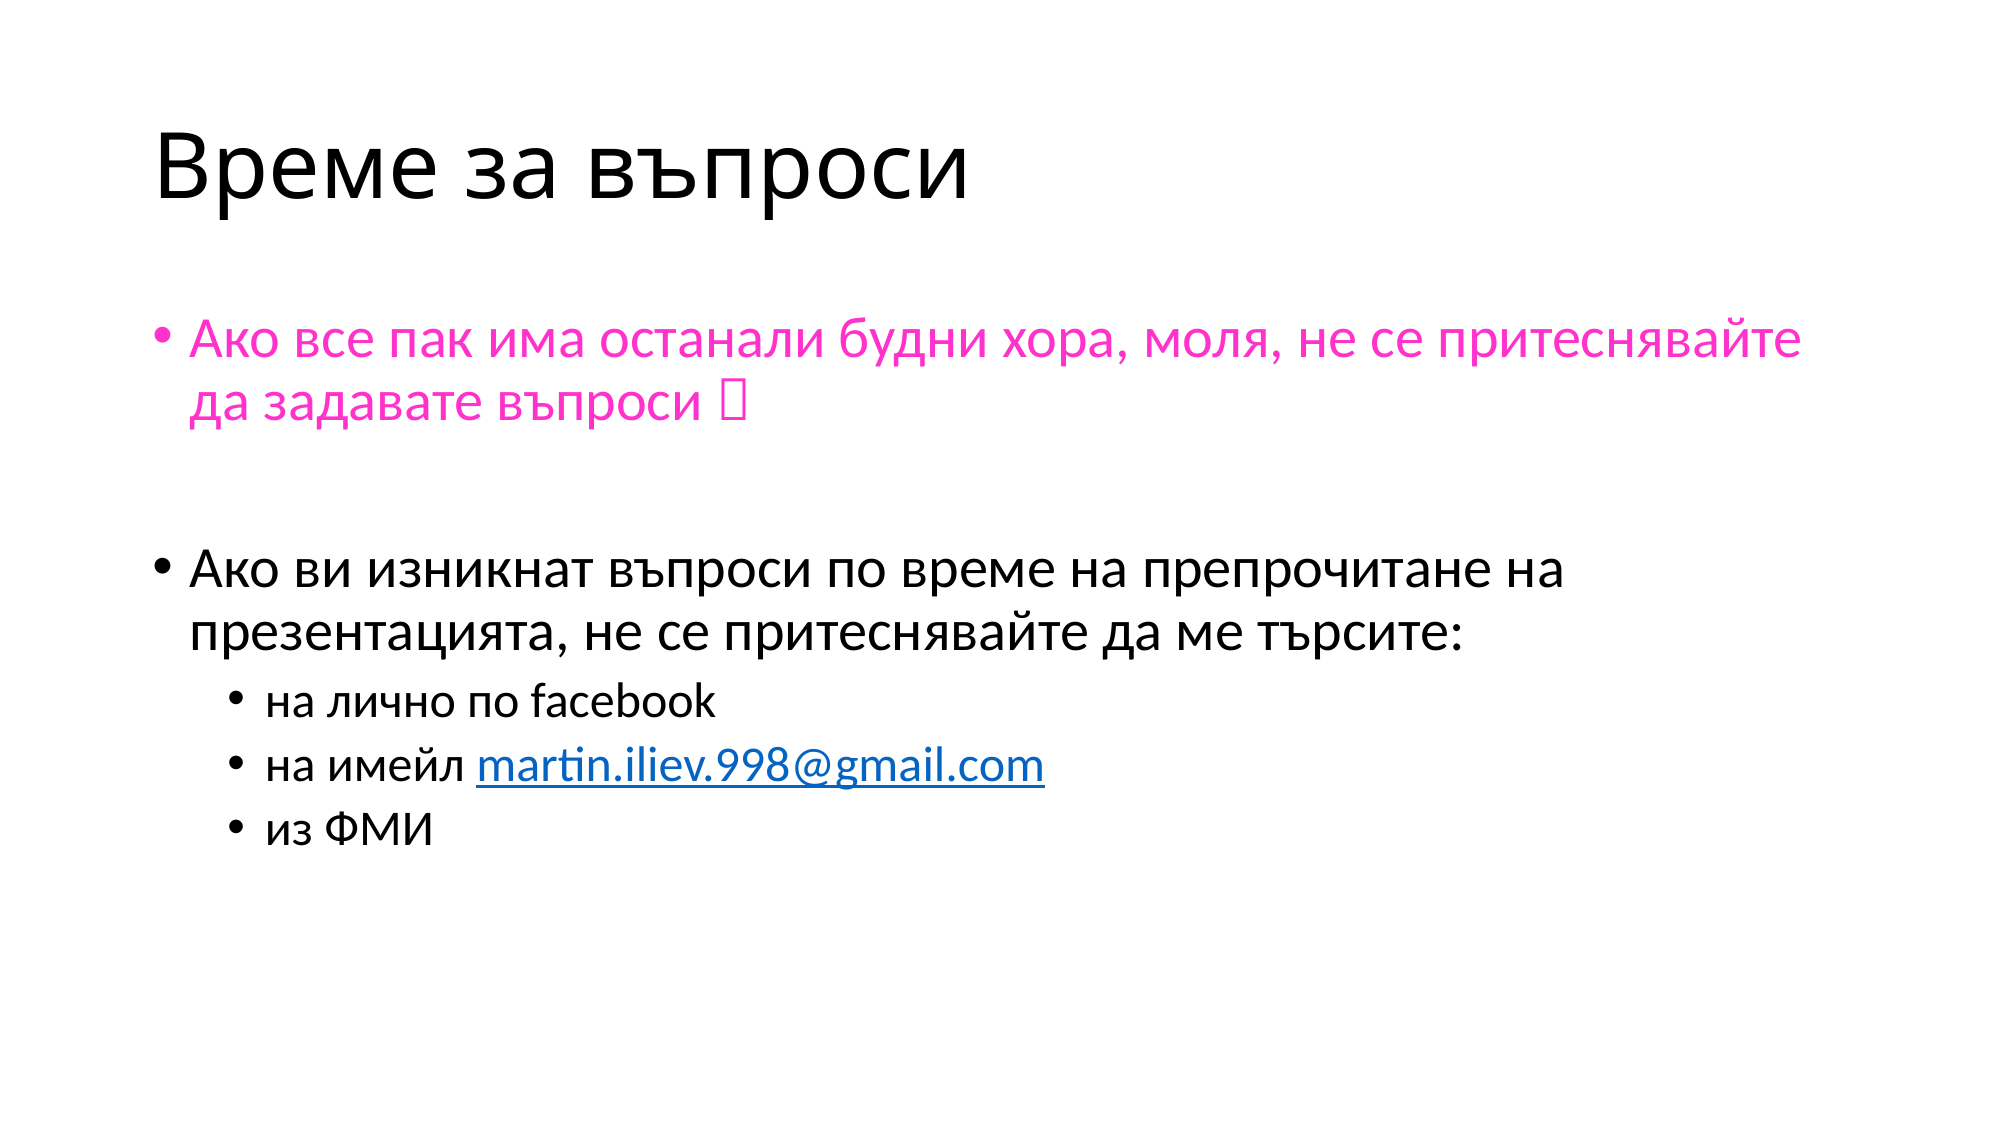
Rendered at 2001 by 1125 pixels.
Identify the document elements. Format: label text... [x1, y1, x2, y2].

list Ако все пак има останали будни хора, моля, не се притеснявайте да задавате въпроси  Ако ви изникнат въпроси по време на препрочитане на презентацията, не се притеснявайте да ме търсите: на лично по facebook на имейл martin.iliev.998@gmail.com из ФМИ [137, 299, 1863, 1014]
title Време за въпроси [137, 59, 1863, 278]
